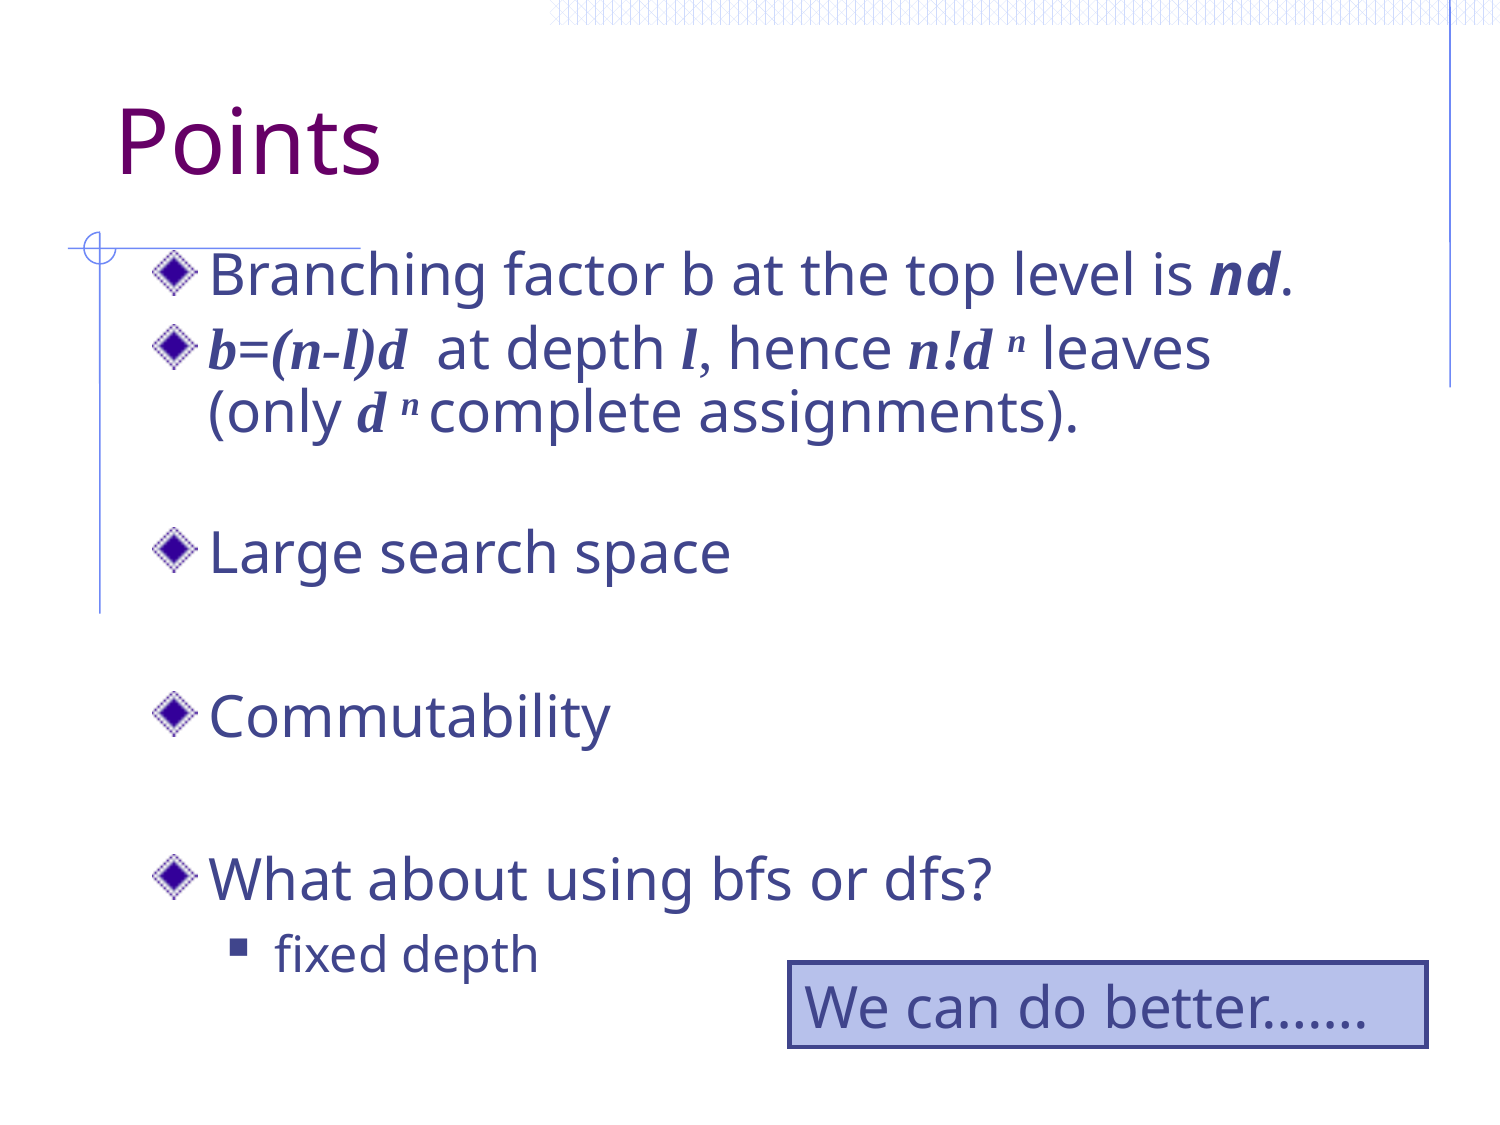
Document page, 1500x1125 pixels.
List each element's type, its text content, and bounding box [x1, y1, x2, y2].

list Large search space Commutability What about using bfs or dfs? fixed depth [137, 507, 1413, 775]
picture [152, 691, 198, 737]
title Points [99, 12, 1375, 200]
picture [152, 854, 198, 900]
text_box We can do better……. [789, 962, 1427, 1048]
picture [152, 250, 198, 296]
text_box Branching factor b at the top level is nd. b=(n-l)d at depth l, hence n!d n leaves (only d n complete assignments). [137, 237, 1338, 498]
picture [152, 527, 198, 573]
picture [152, 324, 198, 370]
